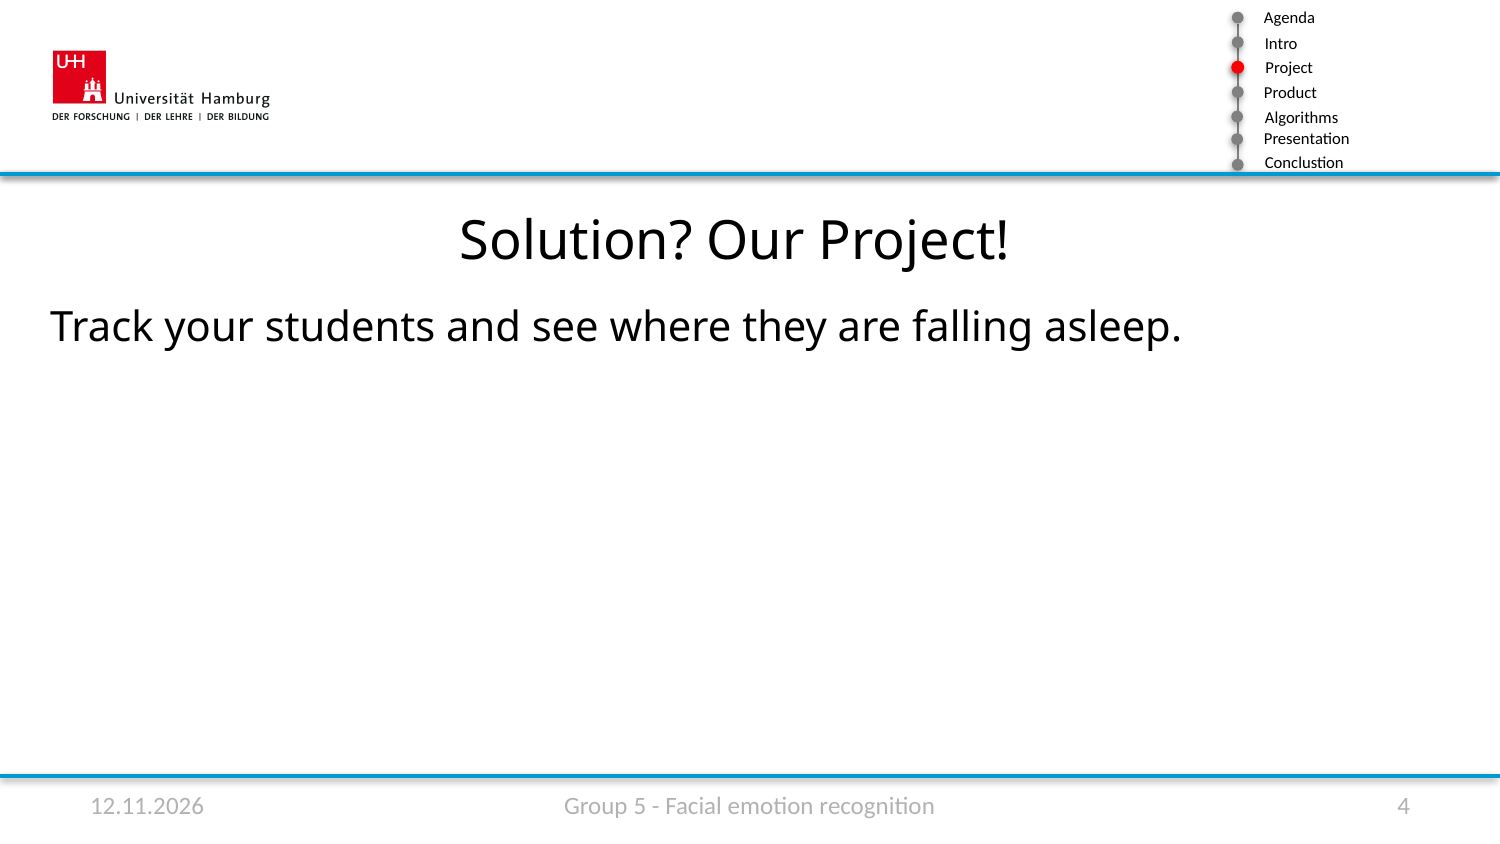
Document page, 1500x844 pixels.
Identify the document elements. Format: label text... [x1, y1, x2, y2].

text_box [1230, 59, 1245, 75]
slide_number 4 [1074, 782, 1425, 827]
list Solution? Our Project! [35, 197, 1436, 281]
list Track your students and see where they are falling asleep. [35, 291, 1436, 765]
picture [0, 0, 322, 147]
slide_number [75, 782, 425, 827]
footer Group 5 - Facial emotion recognition [512, 782, 988, 827]
